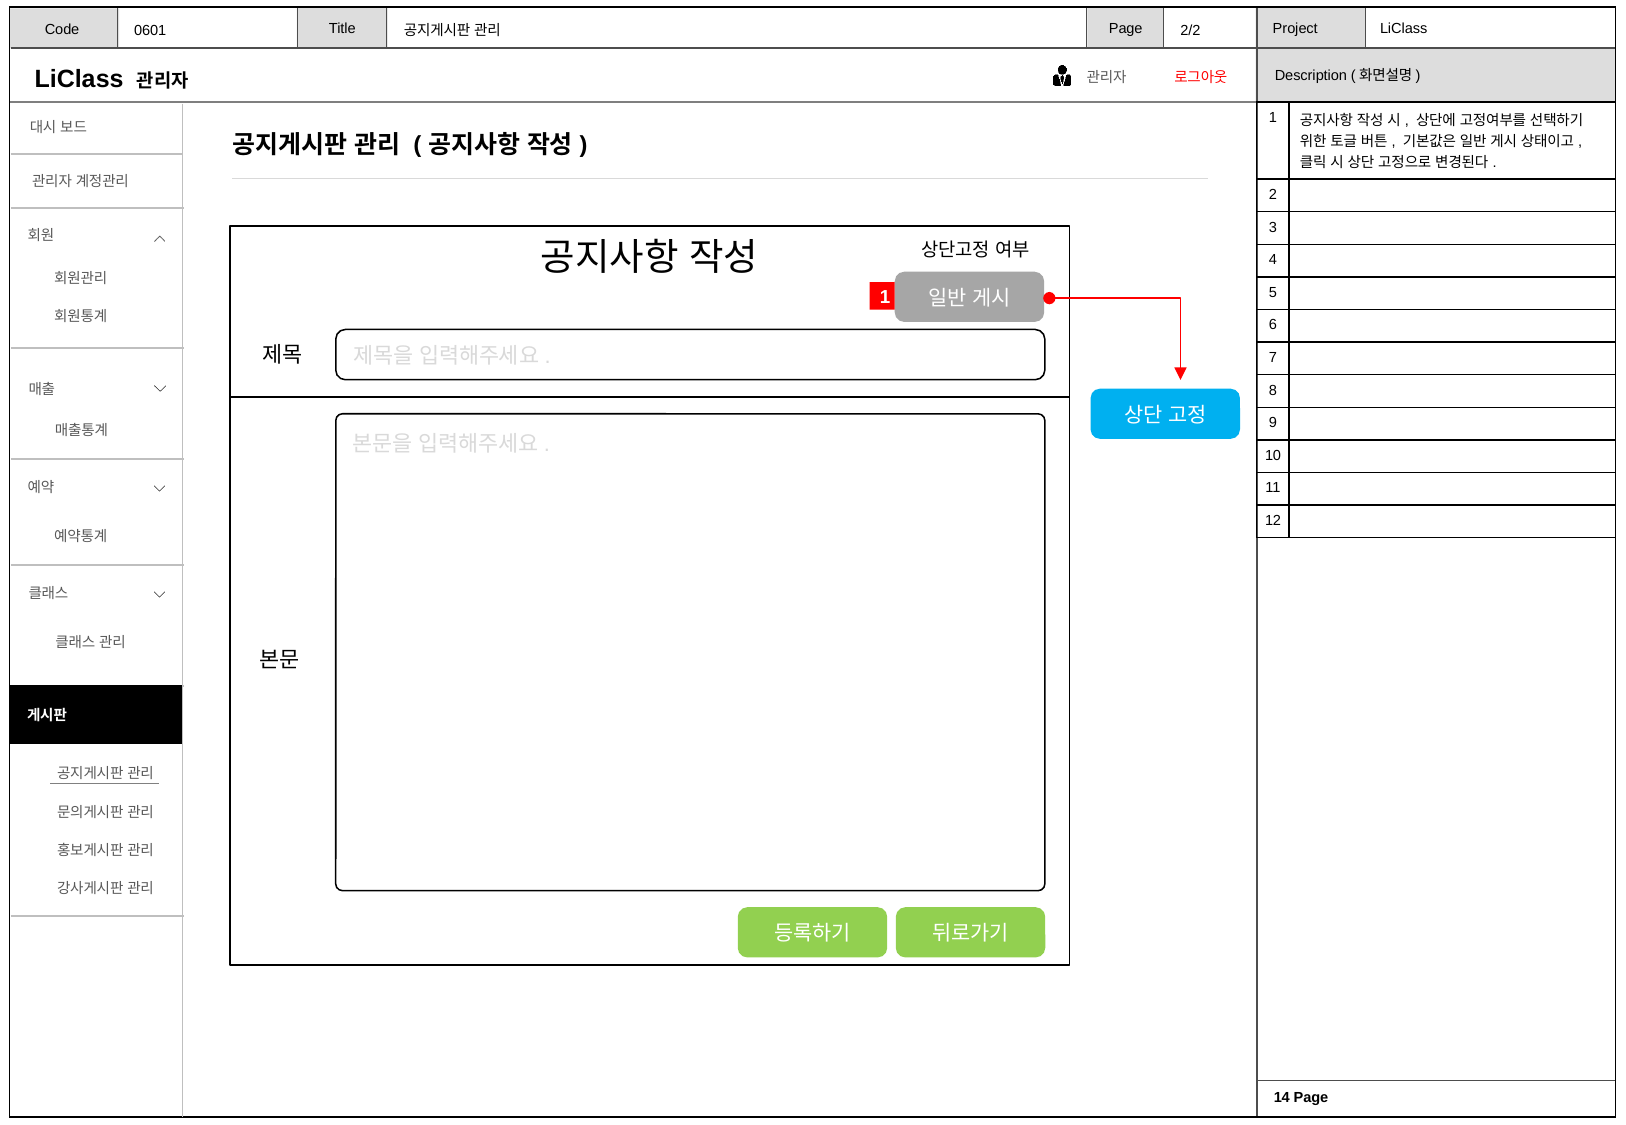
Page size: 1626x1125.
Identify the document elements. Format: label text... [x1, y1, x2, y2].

picture [1053, 65, 1071, 86]
table_cell [1290, 245, 1615, 276]
text_box [228, 224, 1072, 967]
table_cell [1290, 278, 1615, 309]
text_box 제목을 입력해주세요. [333, 327, 1047, 382]
text_box [1043, 291, 1187, 380]
table_cell 9 [1257, 408, 1288, 439]
table_cell 3 [1257, 212, 1288, 244]
text_box 뒤로가기 [893, 905, 1048, 960]
table_cell 10 [1257, 441, 1288, 472]
table_cell 8 [1257, 375, 1288, 407]
text_box 공지게시판 관리 (공지사항 작성) [217, 121, 984, 167]
text_box 제목 [224, 333, 334, 375]
table_header 공지사항 작성 시, 상단에 고정여부를 선택하기 위한 토글 버튼, 기본값은 일반 게시 상태이고, 클릭 시 상단 고정으로 변경된다. [1290, 103, 1615, 178]
table_cell 5 [1257, 278, 1288, 309]
picture [154, 383, 166, 394]
text_box 공지사항 작성 [526, 225, 774, 286]
picture [154, 589, 165, 600]
text_box 상단 고정 [1088, 386, 1243, 441]
table_cell 4 [1257, 245, 1288, 276]
text_box 본문을 입력해주세요. [333, 411, 1047, 893]
picture [154, 483, 165, 494]
table_cell 2 [1257, 180, 1288, 211]
table_cell 12 [1257, 506, 1288, 537]
table_cell [1290, 441, 1615, 472]
table_cell [1290, 473, 1615, 504]
table_cell [1290, 212, 1615, 244]
text_box 등록하기 [735, 905, 890, 960]
table_cell [1290, 180, 1615, 211]
table_cell [1290, 310, 1615, 341]
text_box 공지게시판 관리 [388, 12, 1082, 47]
table_cell [1290, 506, 1615, 537]
text_box 1 [867, 280, 897, 312]
text_box 게시판 [7, 683, 184, 746]
text_box 2/2 [1165, 12, 1256, 47]
table_cell 6 [1257, 310, 1288, 341]
table_cell [1290, 343, 1615, 374]
table_cell 7 [1257, 343, 1288, 374]
picture [155, 234, 165, 244]
text_box 상단고정 여부 [906, 229, 1045, 268]
table_cell 11 [1257, 473, 1288, 504]
text_box 본문 [245, 638, 321, 680]
text_box 0601 [119, 12, 293, 47]
table_header 1 [1257, 103, 1288, 178]
text_box 일반 게시 [892, 269, 1047, 325]
table_cell [1290, 375, 1615, 407]
table_cell [1290, 408, 1615, 439]
